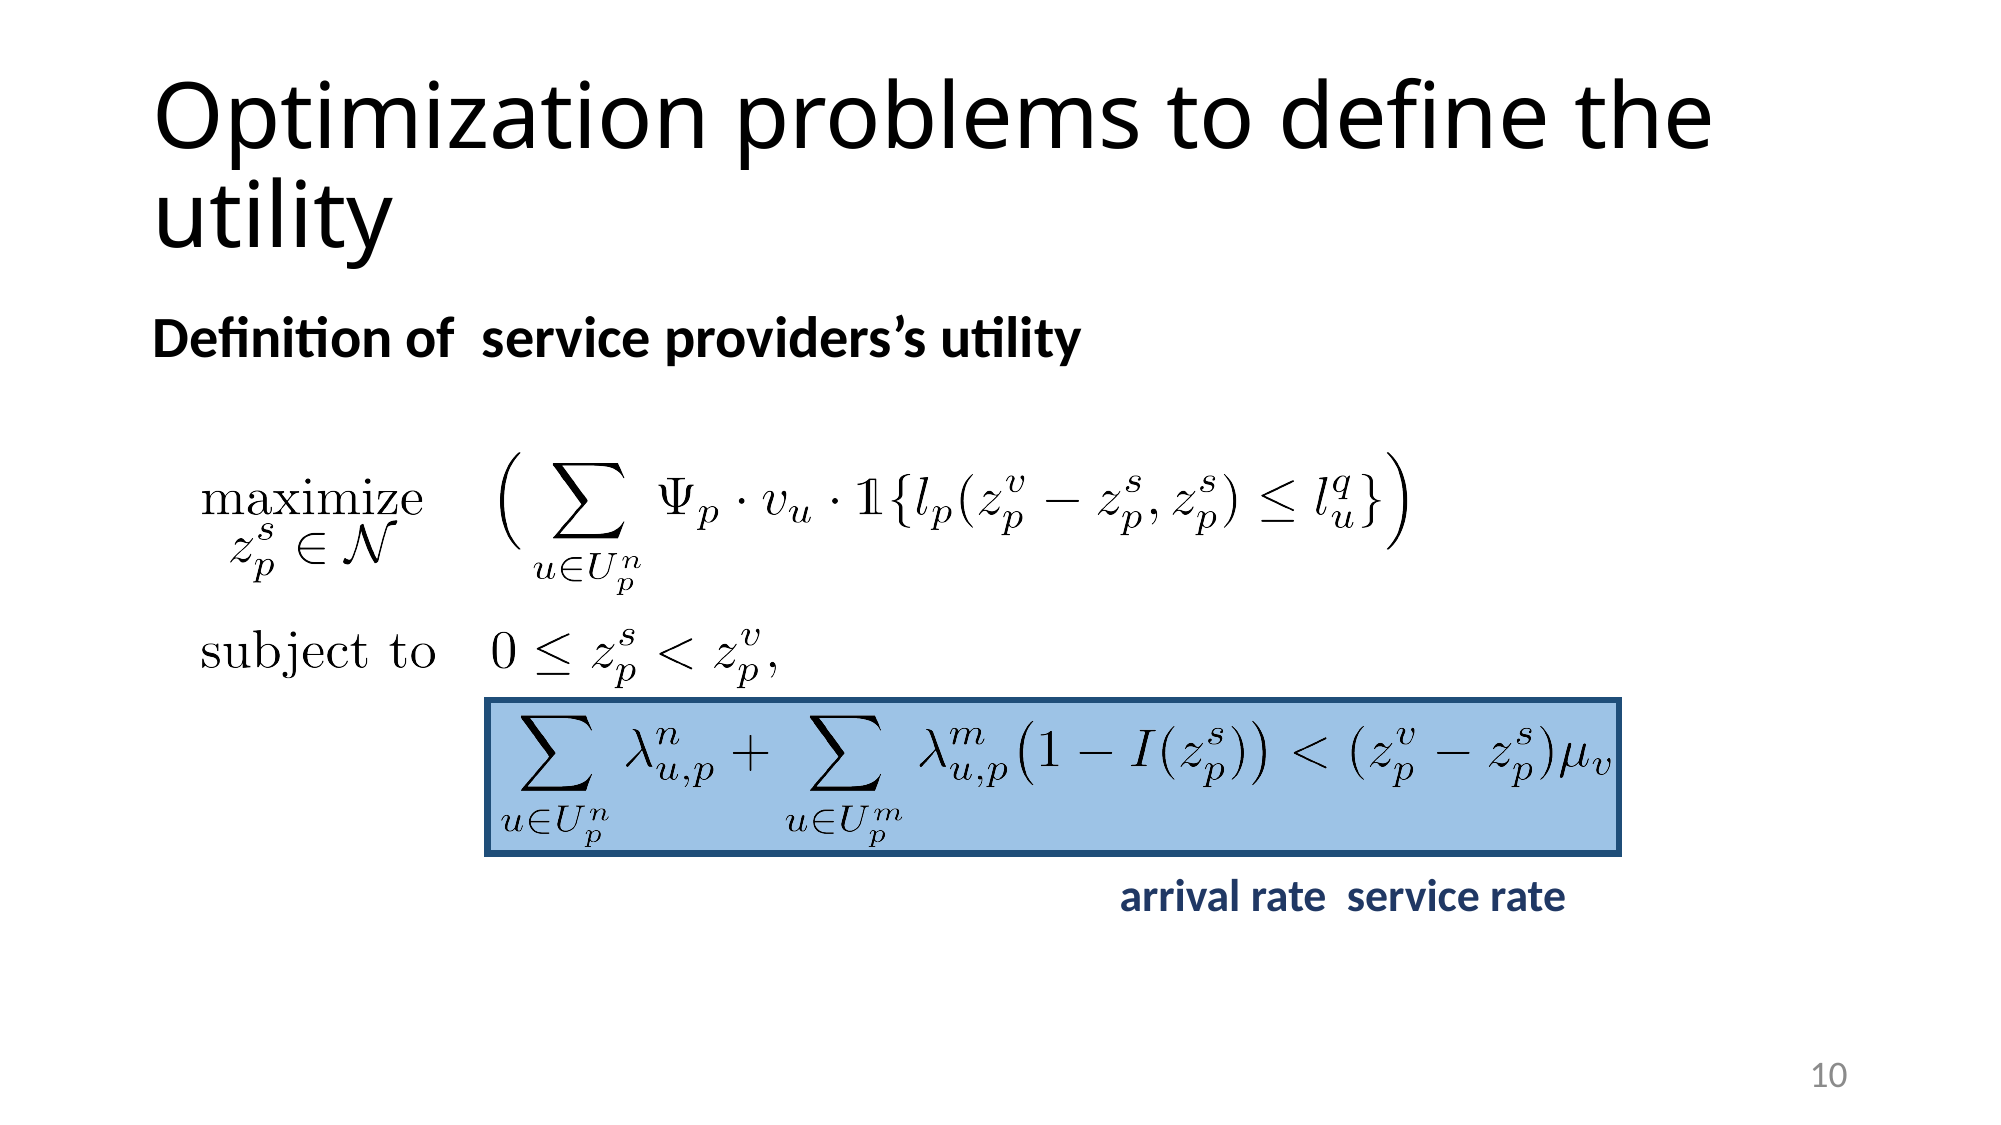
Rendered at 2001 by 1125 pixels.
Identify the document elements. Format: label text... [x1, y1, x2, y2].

list Definition of service providers’s utility [137, 299, 1863, 1014]
slide_number 9 [1412, 1042, 1863, 1103]
picture [202, 452, 1611, 847]
title Optimization problems to define the utility [137, 59, 1863, 278]
